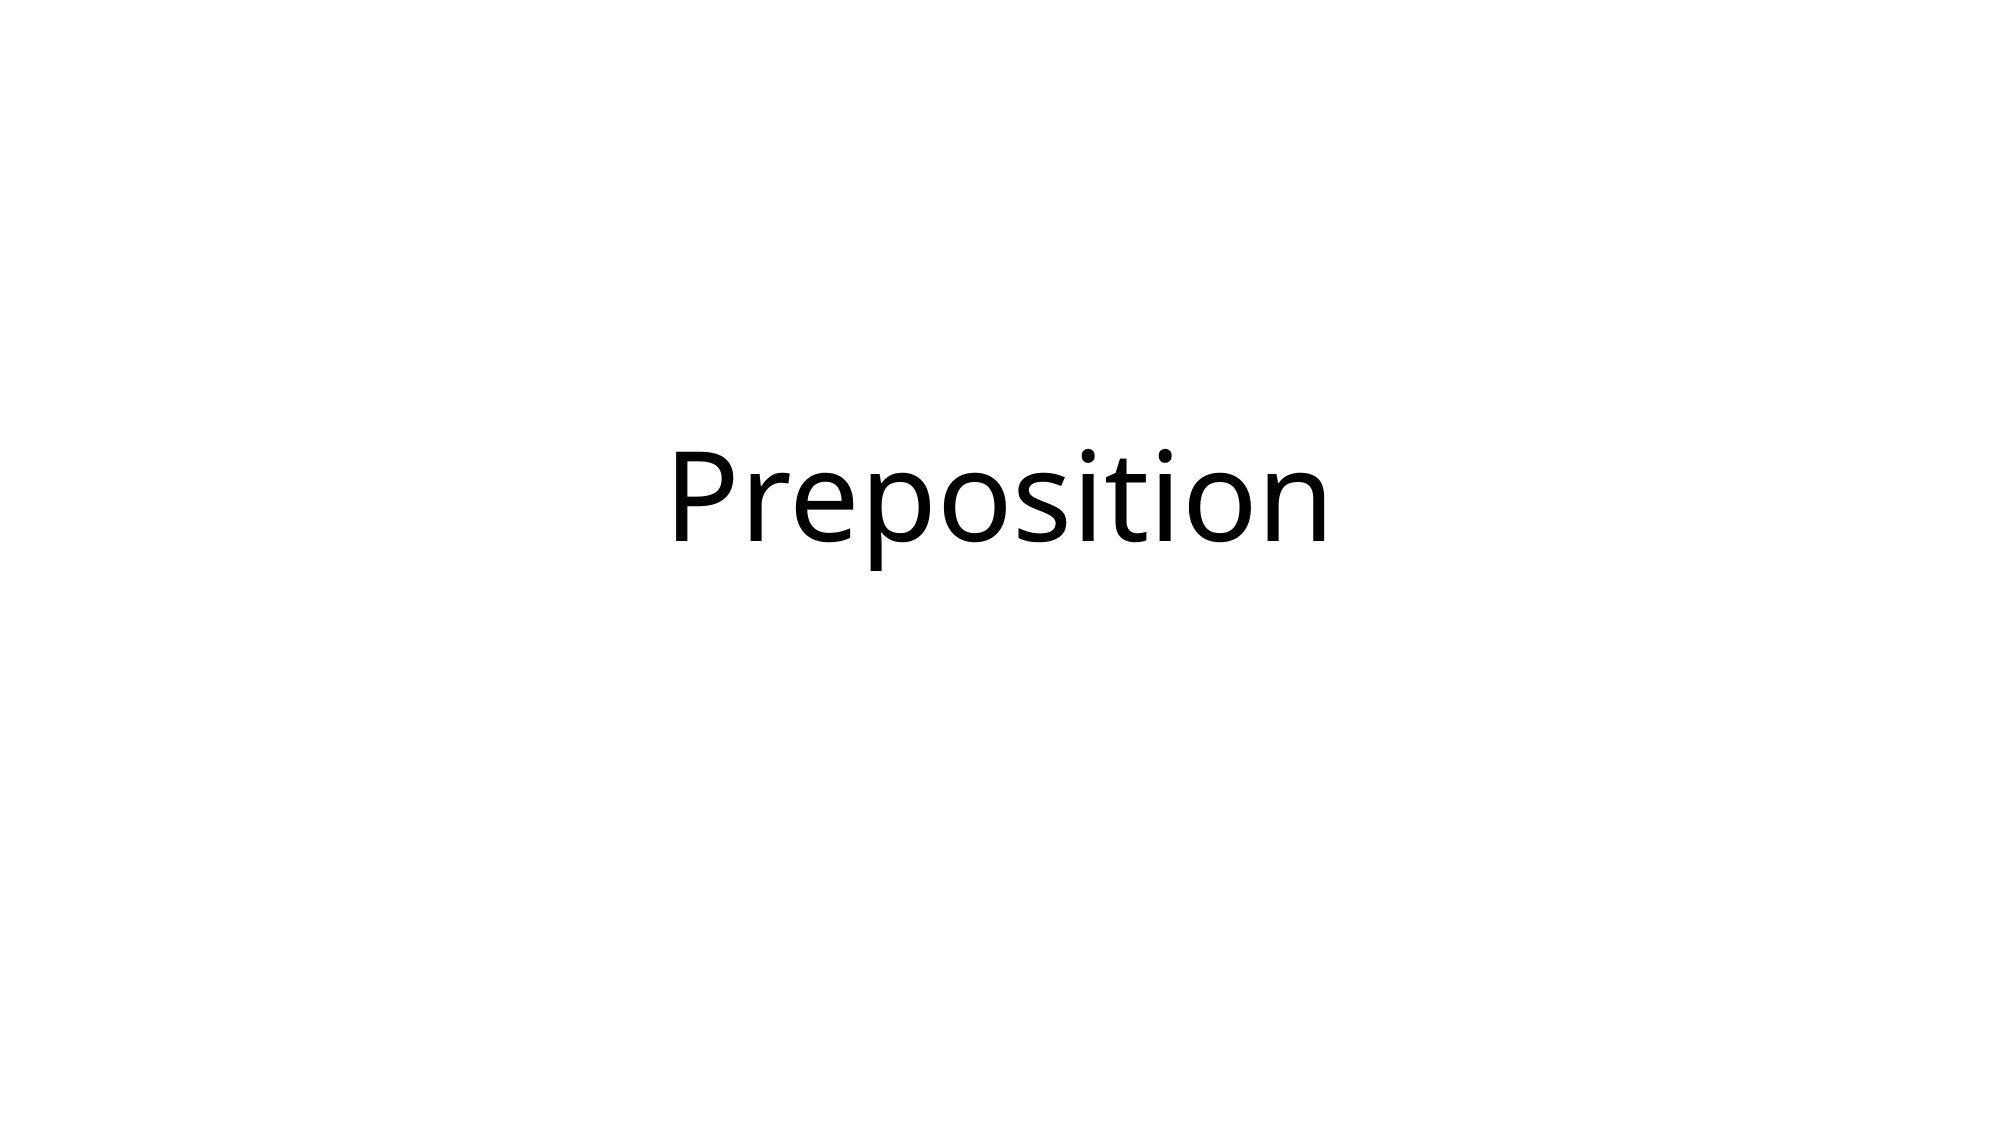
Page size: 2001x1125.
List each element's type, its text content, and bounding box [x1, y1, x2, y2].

title Preposition [249, 184, 1750, 576]
